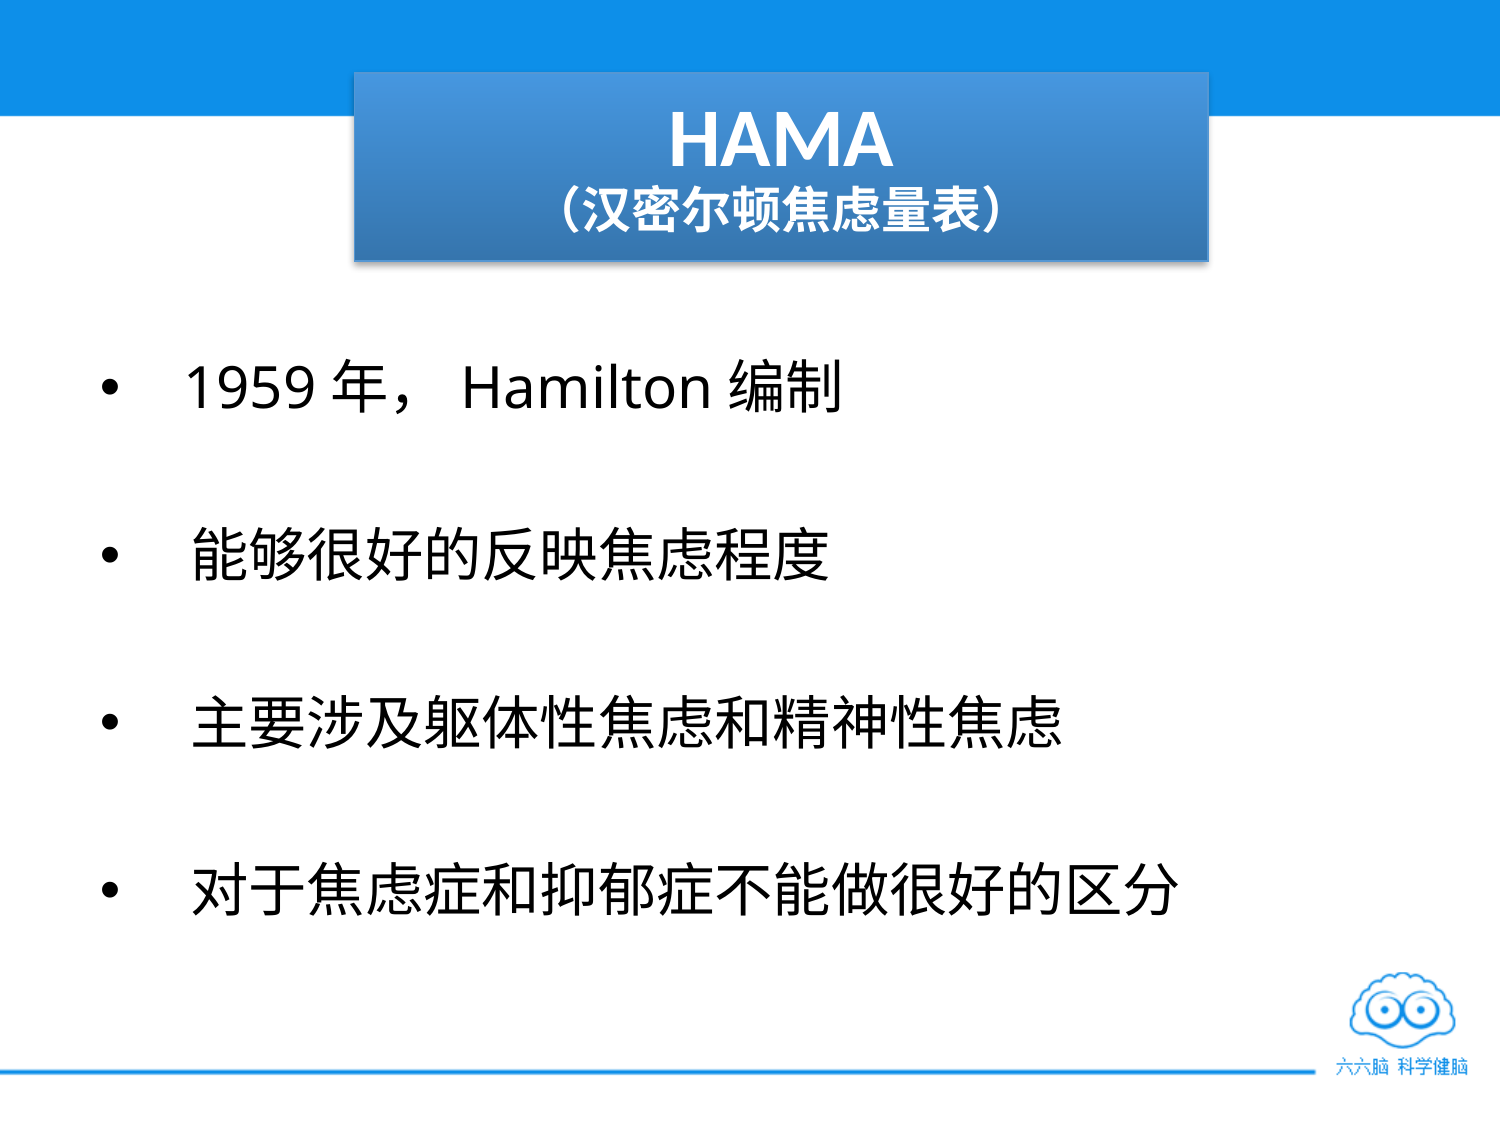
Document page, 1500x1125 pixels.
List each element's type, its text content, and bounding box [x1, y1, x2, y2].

list 1959年，Hamilton编制 能够很好的反映焦虑程度 主要涉及躯体性焦虑和精神性焦虑 对于焦虑症和抑郁症不能做很好的区分 [84, 350, 1461, 950]
picture [0, 0, 1500, 1125]
title HAMA （汉密尔顿焦虑量表） [354, 72, 1209, 262]
